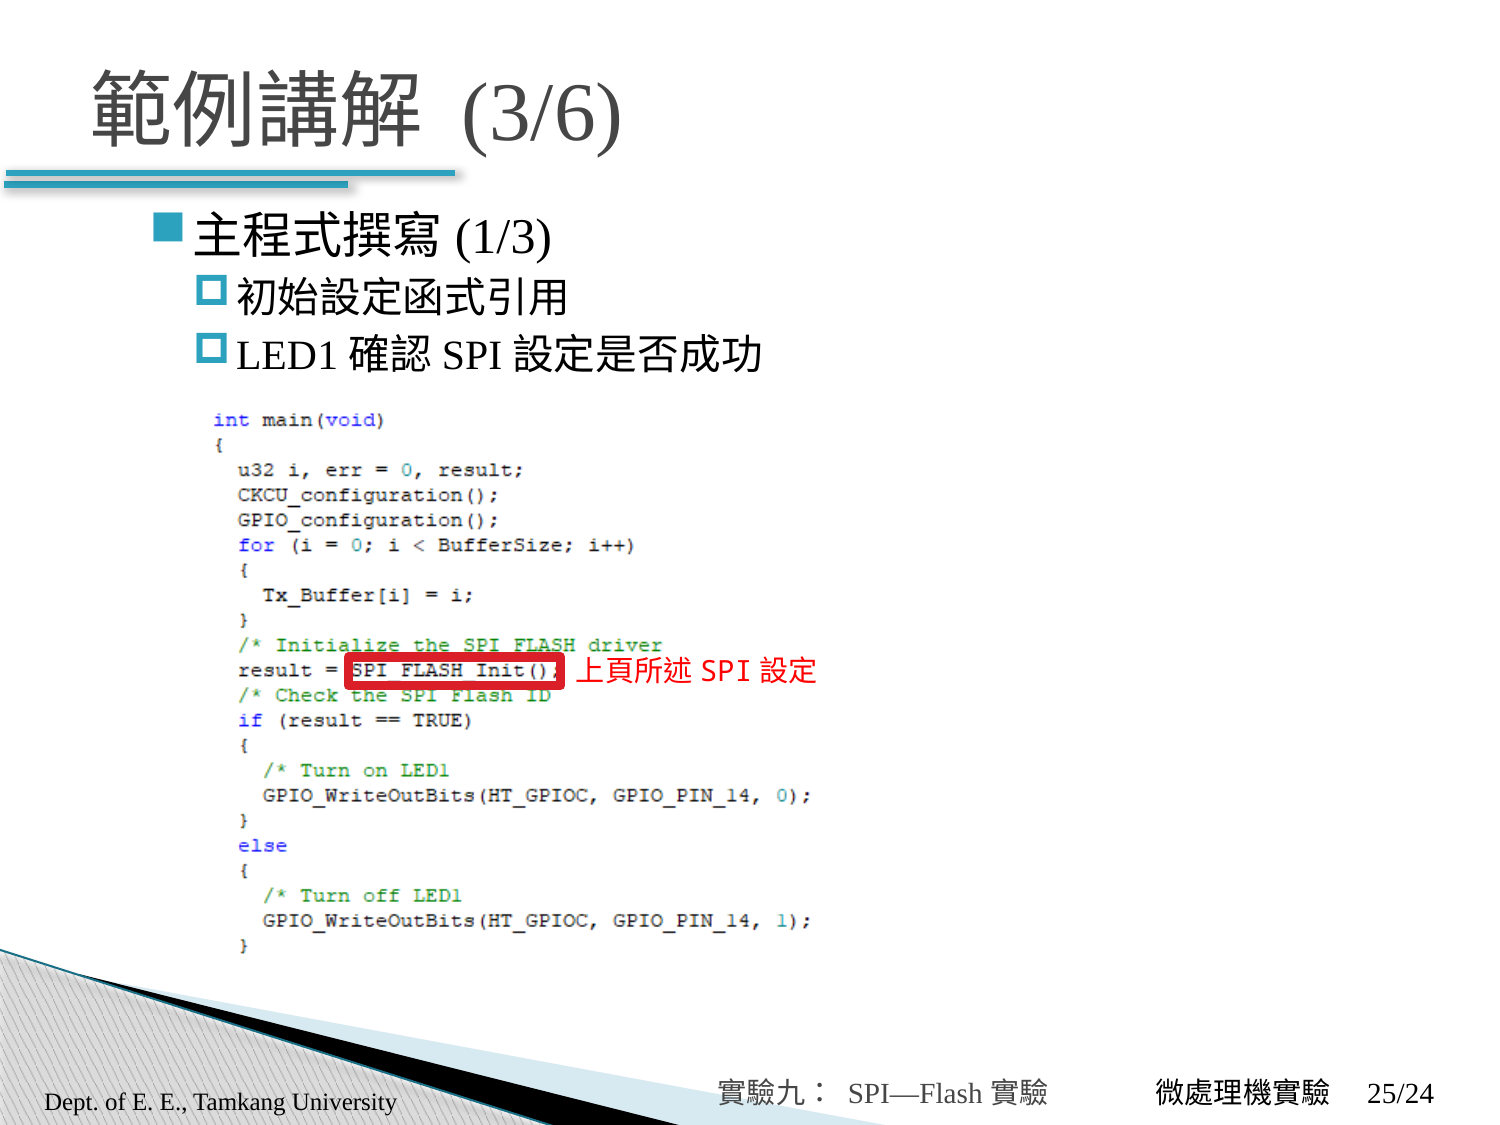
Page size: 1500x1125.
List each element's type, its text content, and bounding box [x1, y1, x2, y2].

list 主程式撰寫(1/3) 初始設定函式引用 LED1確認SPI設定是否成功 [75, 196, 1425, 986]
picture [212, 408, 1223, 963]
title 範例講解 (3/6) [75, 30, 1425, 183]
